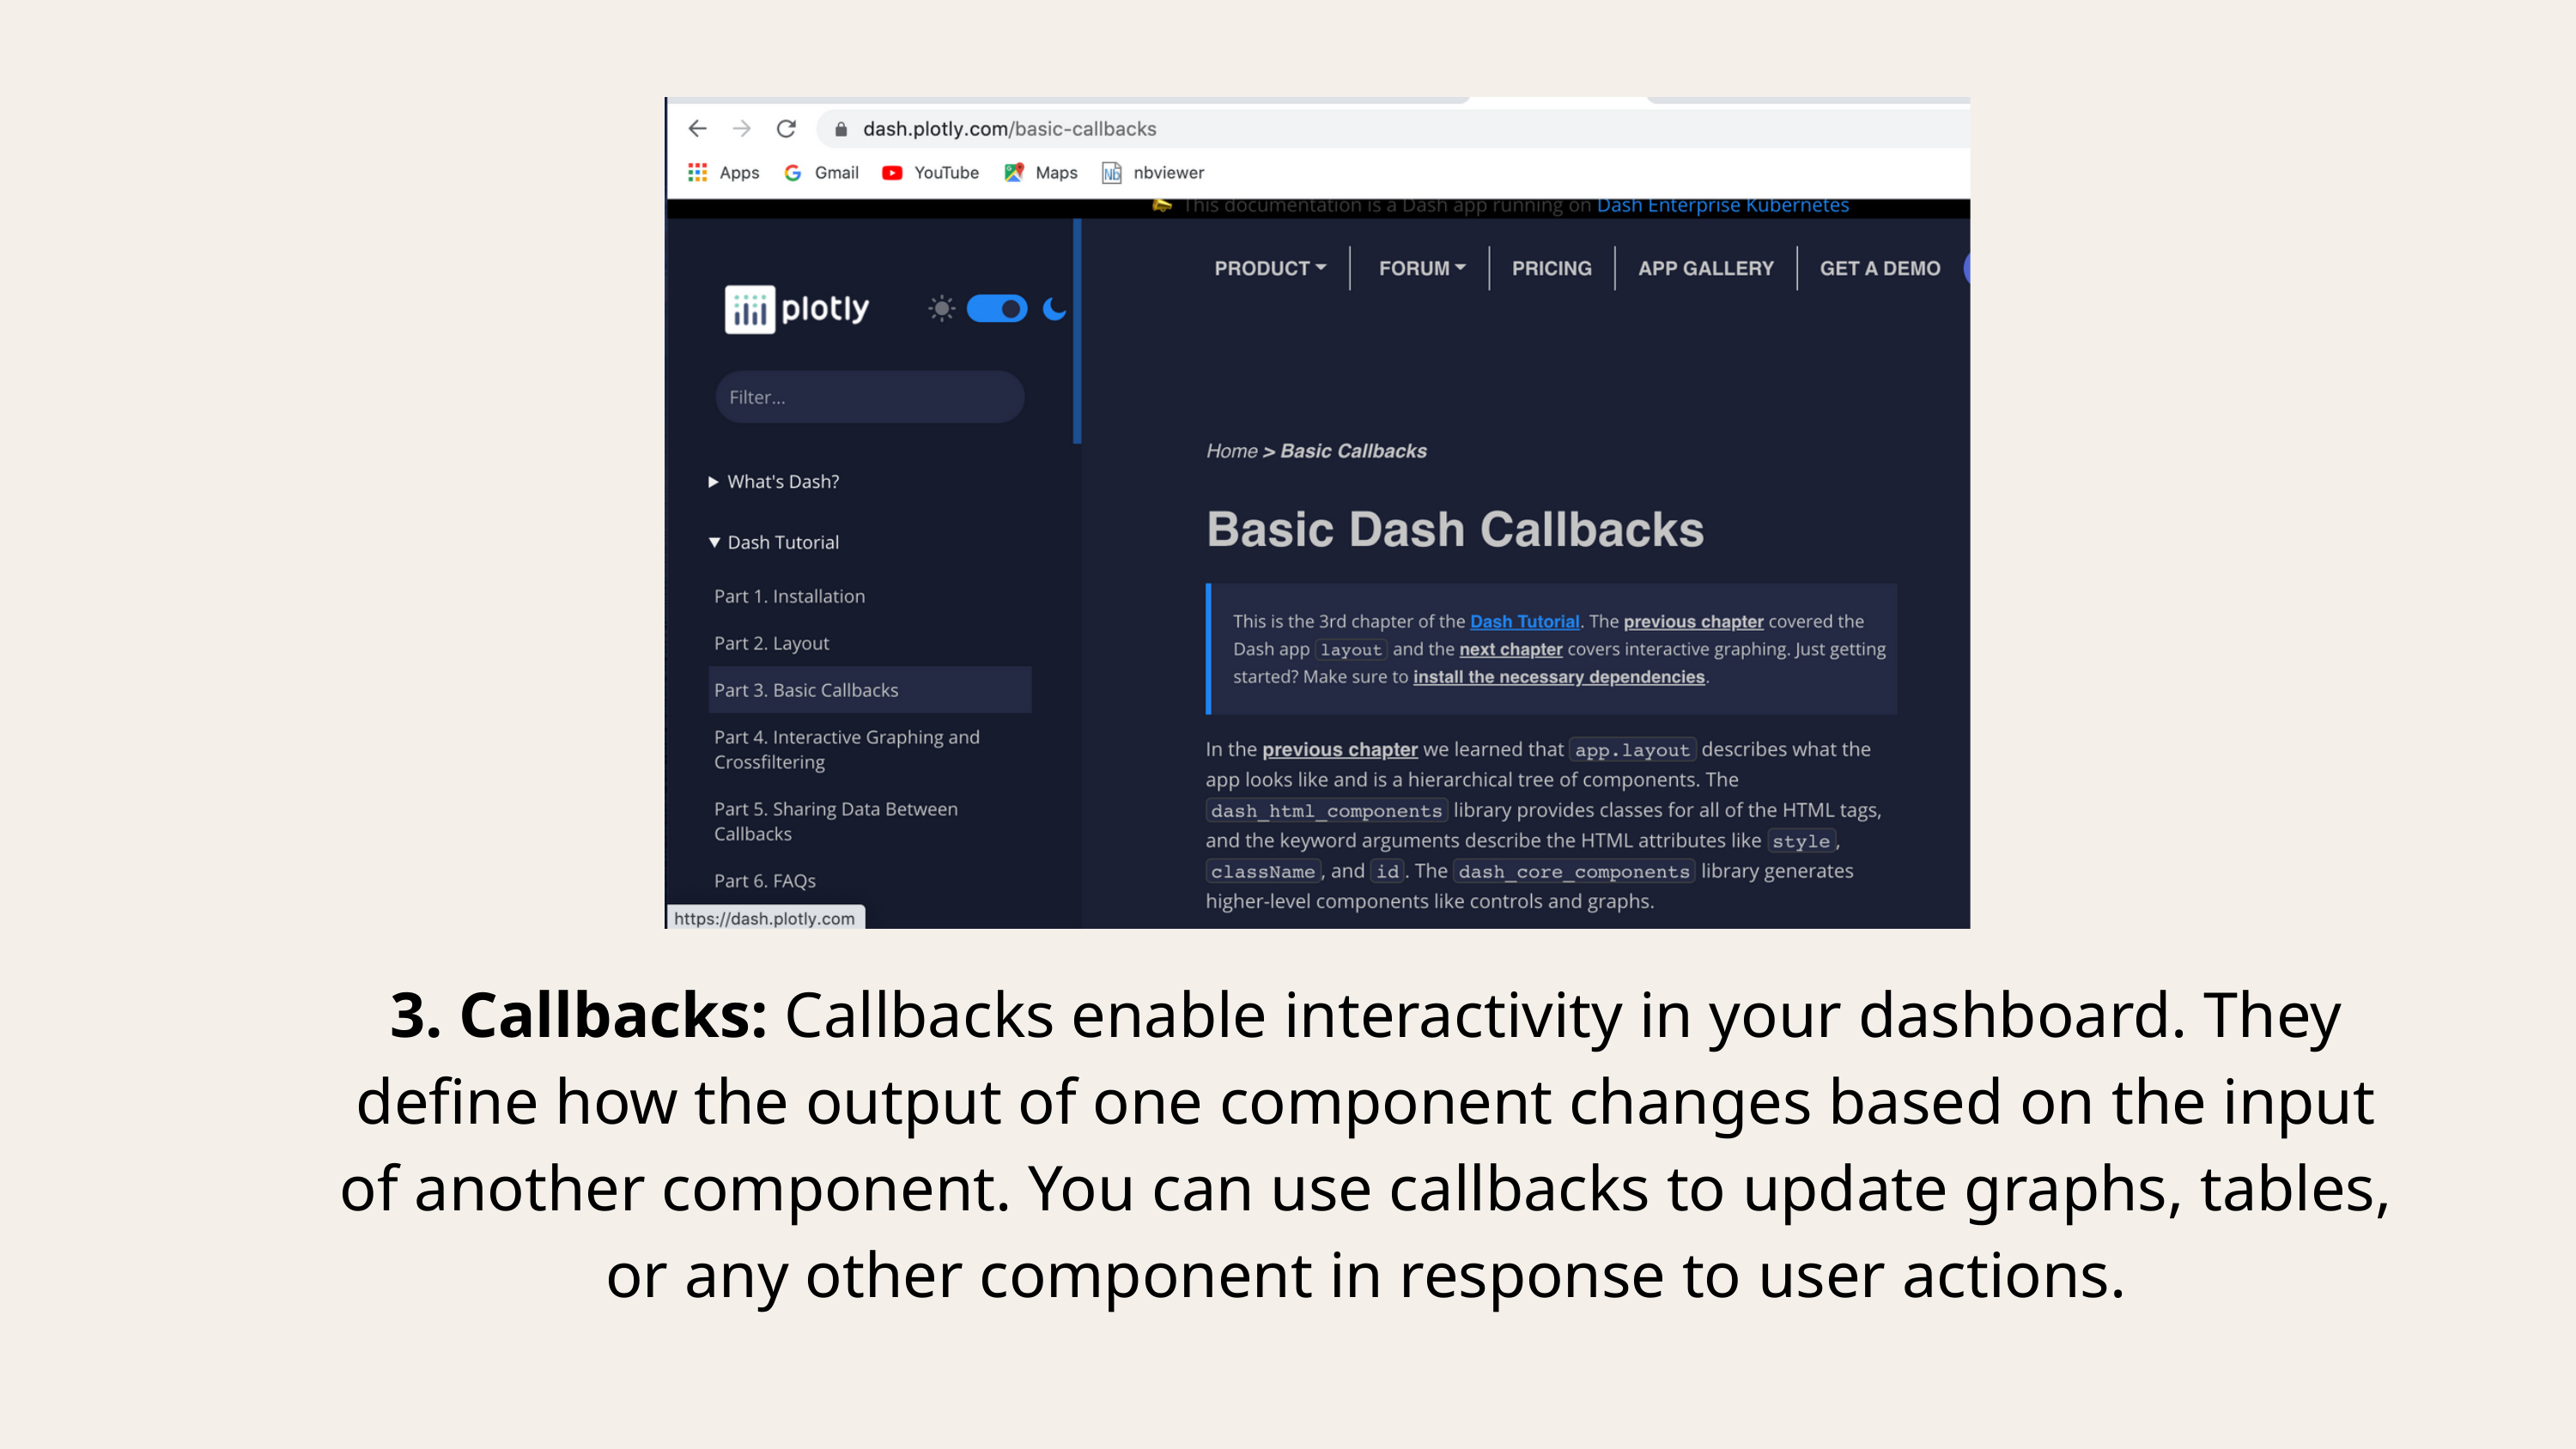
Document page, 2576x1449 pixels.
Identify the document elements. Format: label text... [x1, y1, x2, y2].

text_box 3. Callbacks: Callbacks enable interactivity in your dashboard. They define how the output of one component changes based on the input of another component. You can use callbacks to update graphs, tables, or any other component in response to user actions. [337, 963, 2395, 1310]
text_box [665, 97, 1971, 929]
